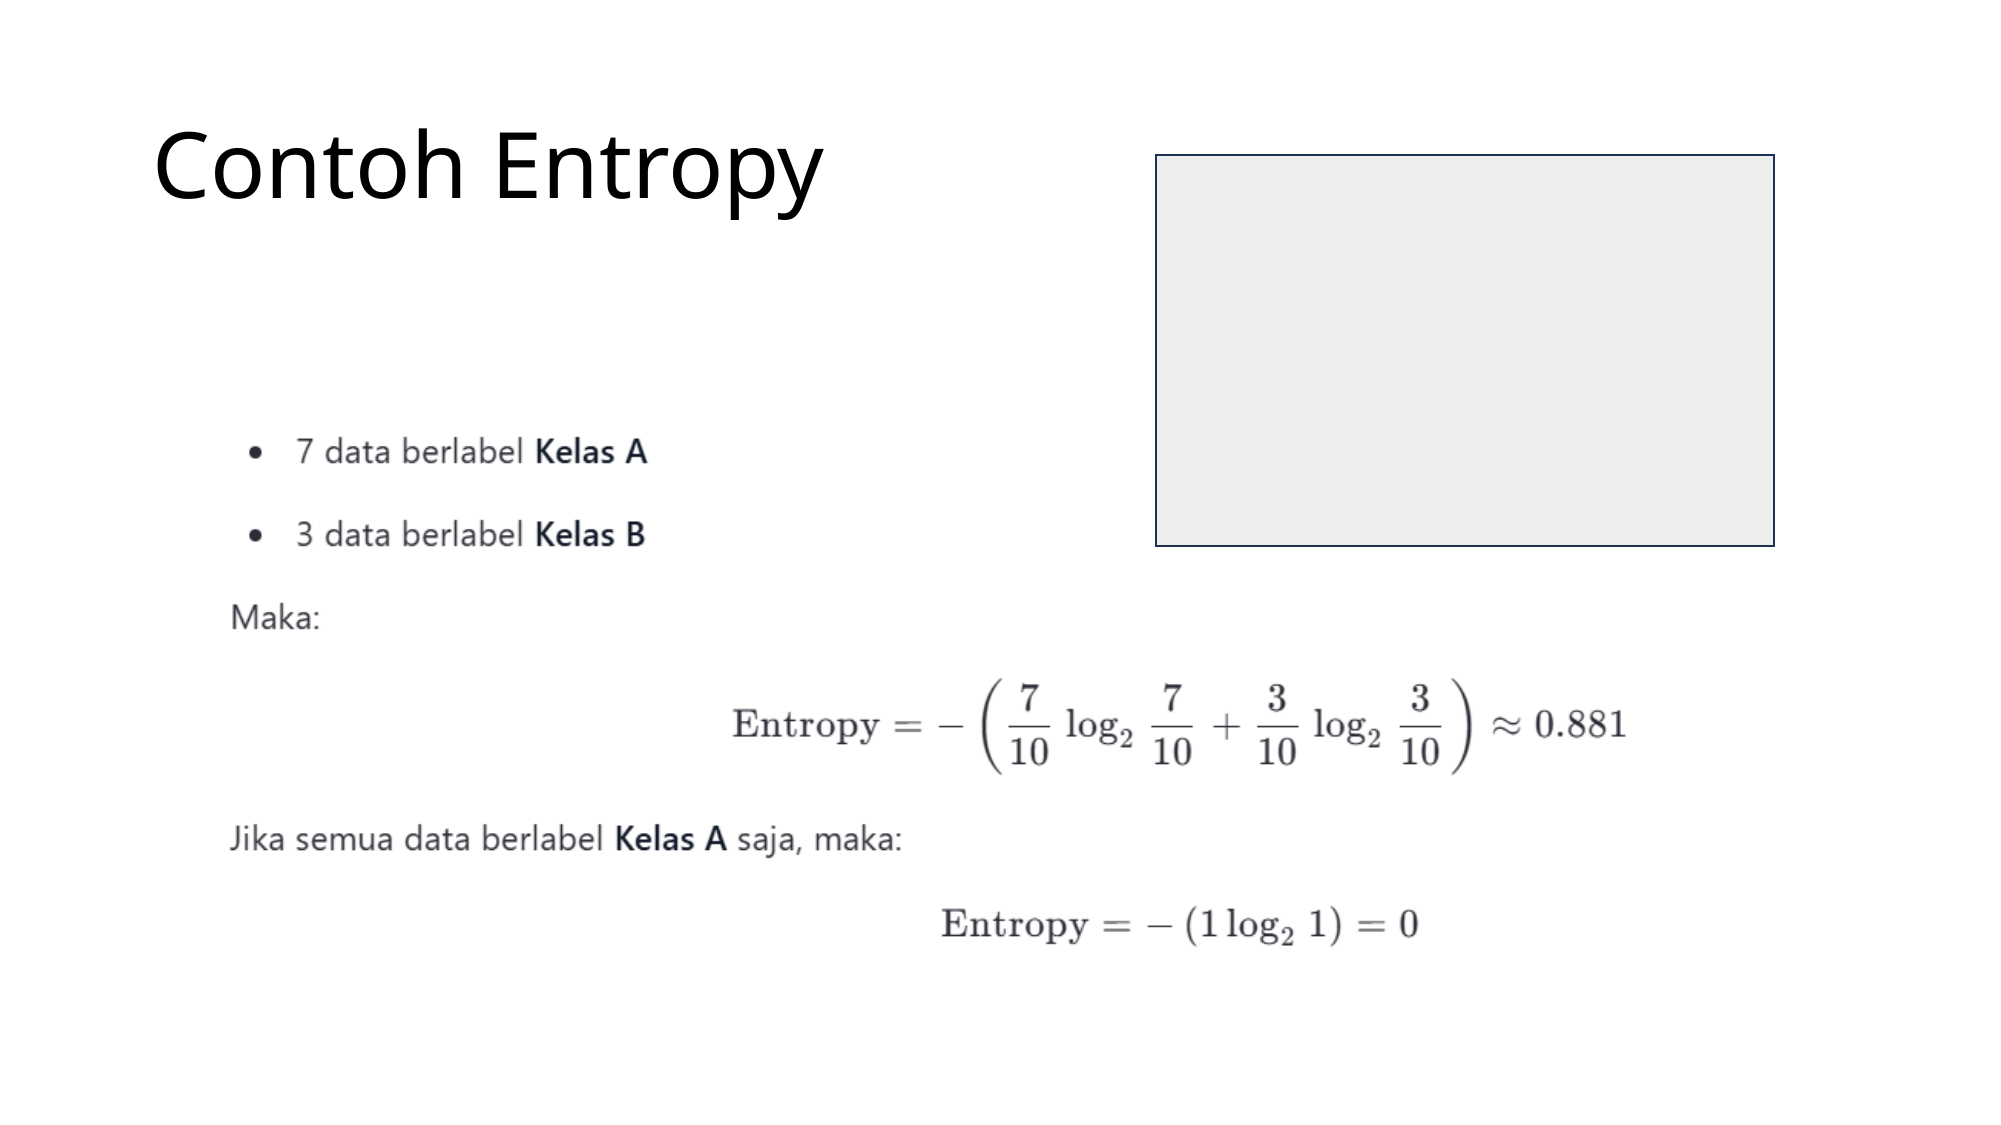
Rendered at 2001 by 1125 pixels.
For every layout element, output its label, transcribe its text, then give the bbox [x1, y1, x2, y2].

title Contoh Entropy [137, 59, 1863, 278]
text_box [1155, 154, 1775, 547]
picture [225, 405, 1667, 955]
